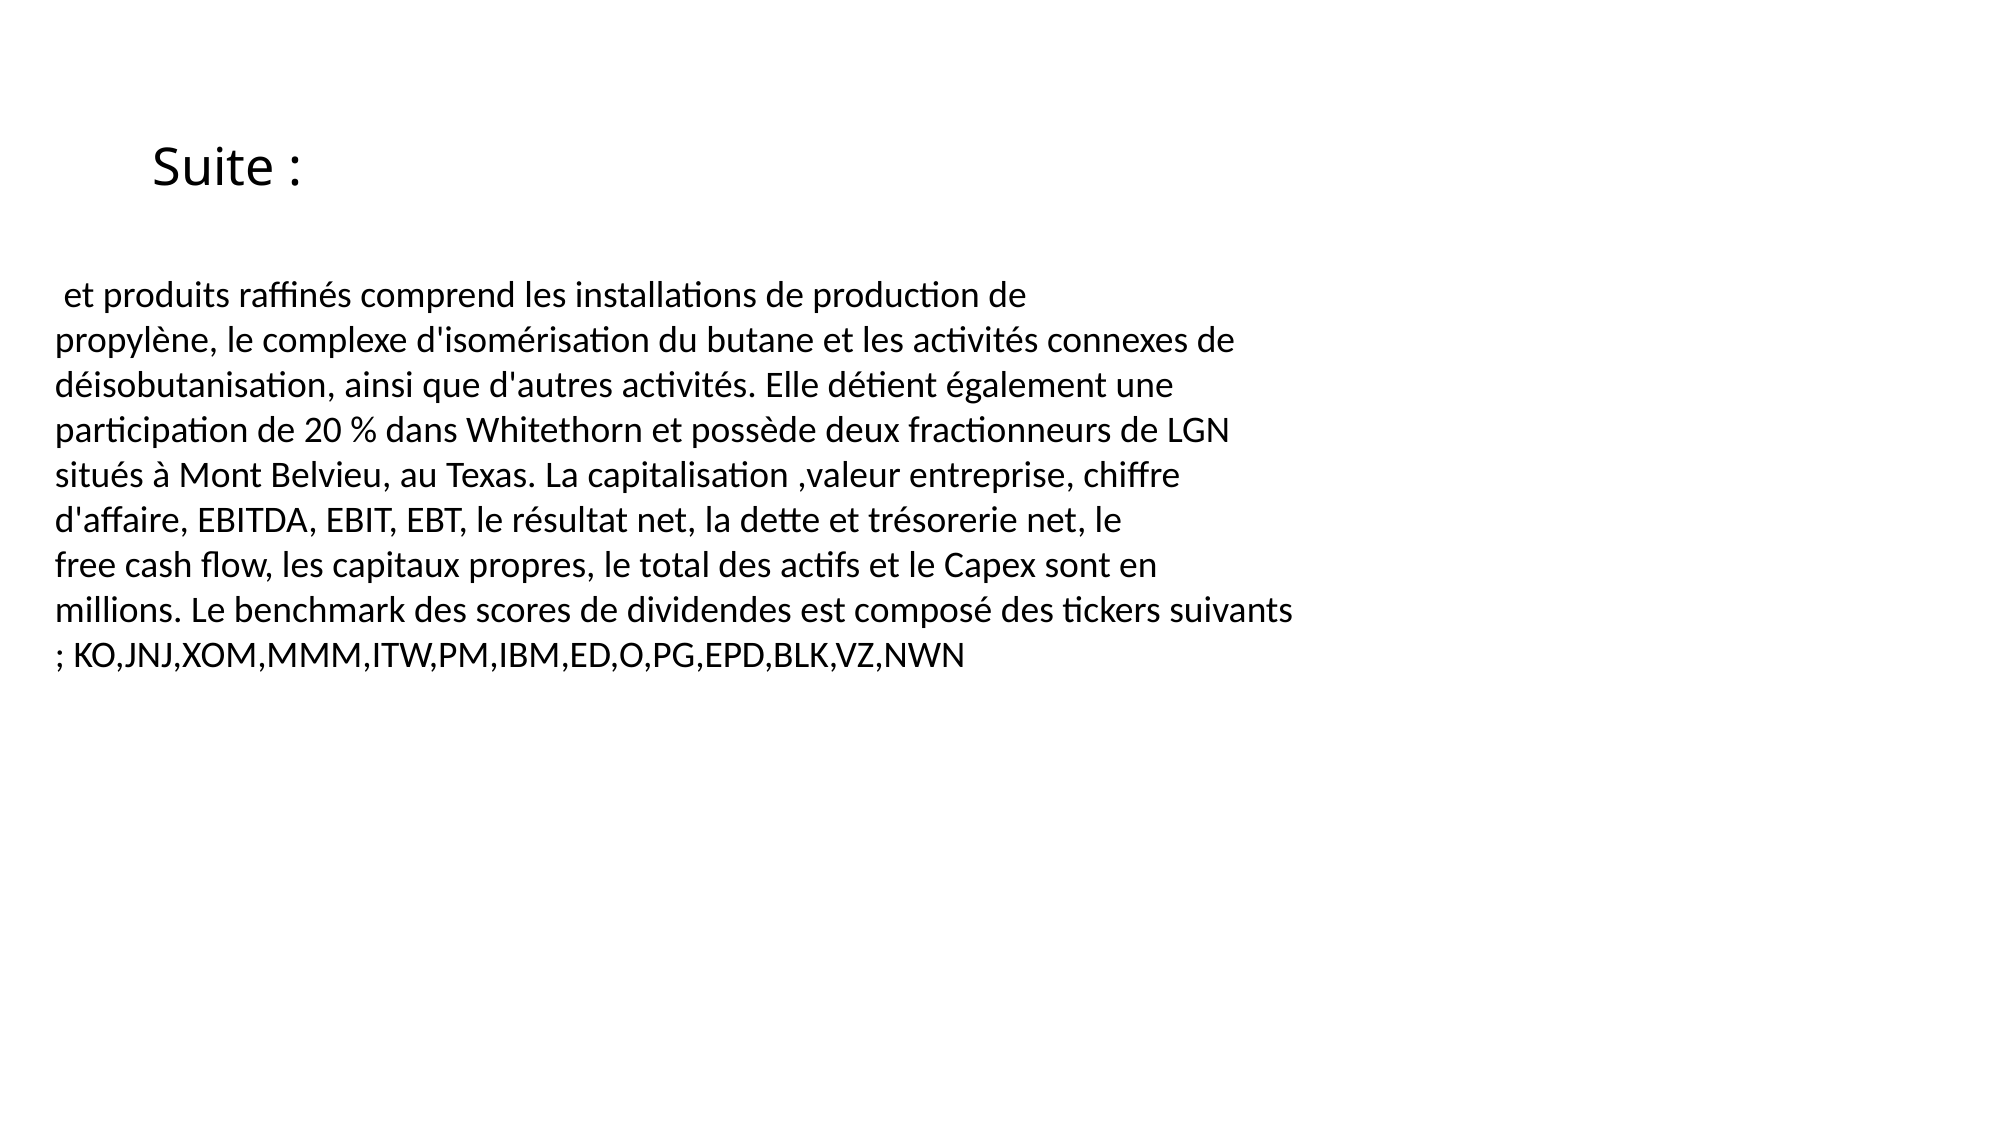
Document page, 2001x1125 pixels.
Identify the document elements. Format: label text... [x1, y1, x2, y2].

title Suite : [137, 59, 1863, 278]
text_box et produits raffinés comprend les installations de production de propylène, le complexe d'isomérisation du butane et les activités connexes de déisobutanisation, ainsi que d'autres activités. Elle détient également une participation de 20 % dans Whitethorn et possède deux fractionneurs de LGN situés à Mont Belvieu, au Texas. La capitalisation ,valeur entreprise, chiffre d'affaire, EBITDA, EBIT, EBT, le résultat net, la dette et trésorerie net, le free cash flow, les capitaux propres, le total des actifs et le Capex sont en millions. Le benchmark des scores de dividendes est composé des tickers suivants ; KO,JNJ,XOM,MMM,ITW,PM,IBM,ED,O,PG,EPD,BLK,VZ,NWN [40, 262, 1310, 683]
